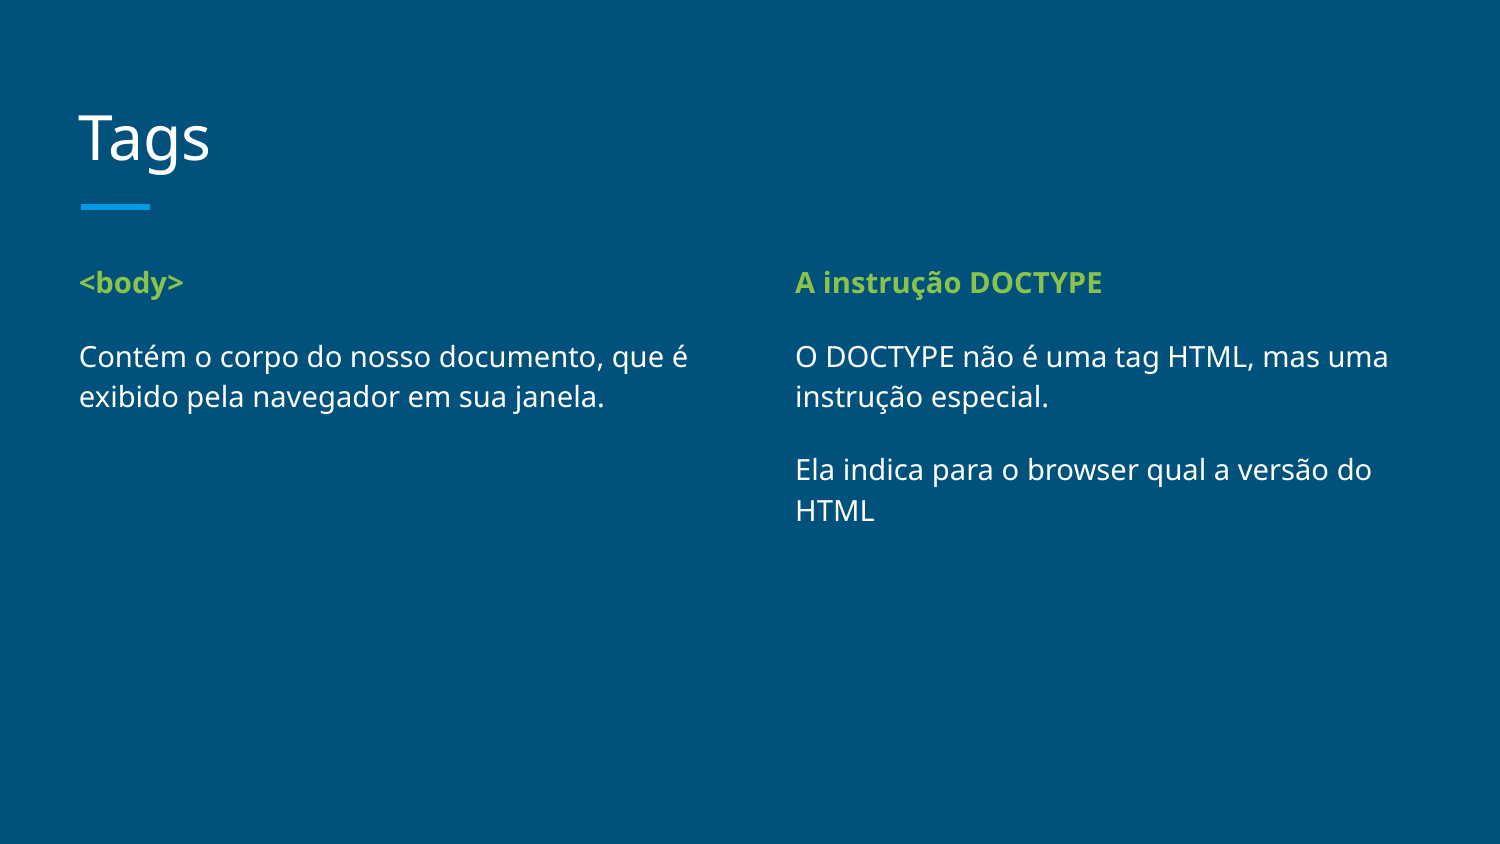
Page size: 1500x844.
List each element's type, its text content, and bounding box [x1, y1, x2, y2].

title Tags [63, 75, 1437, 188]
list A instrução DOCTYPE O DOCTYPE não é uma tag HTML, mas uma instrução especial. Ela indica para o browser qual a versão do HTML [780, 244, 1437, 526]
list <body> Contém o corpo do nosso documento, que é exibido pela navegador em sua janela. [63, 244, 720, 484]
